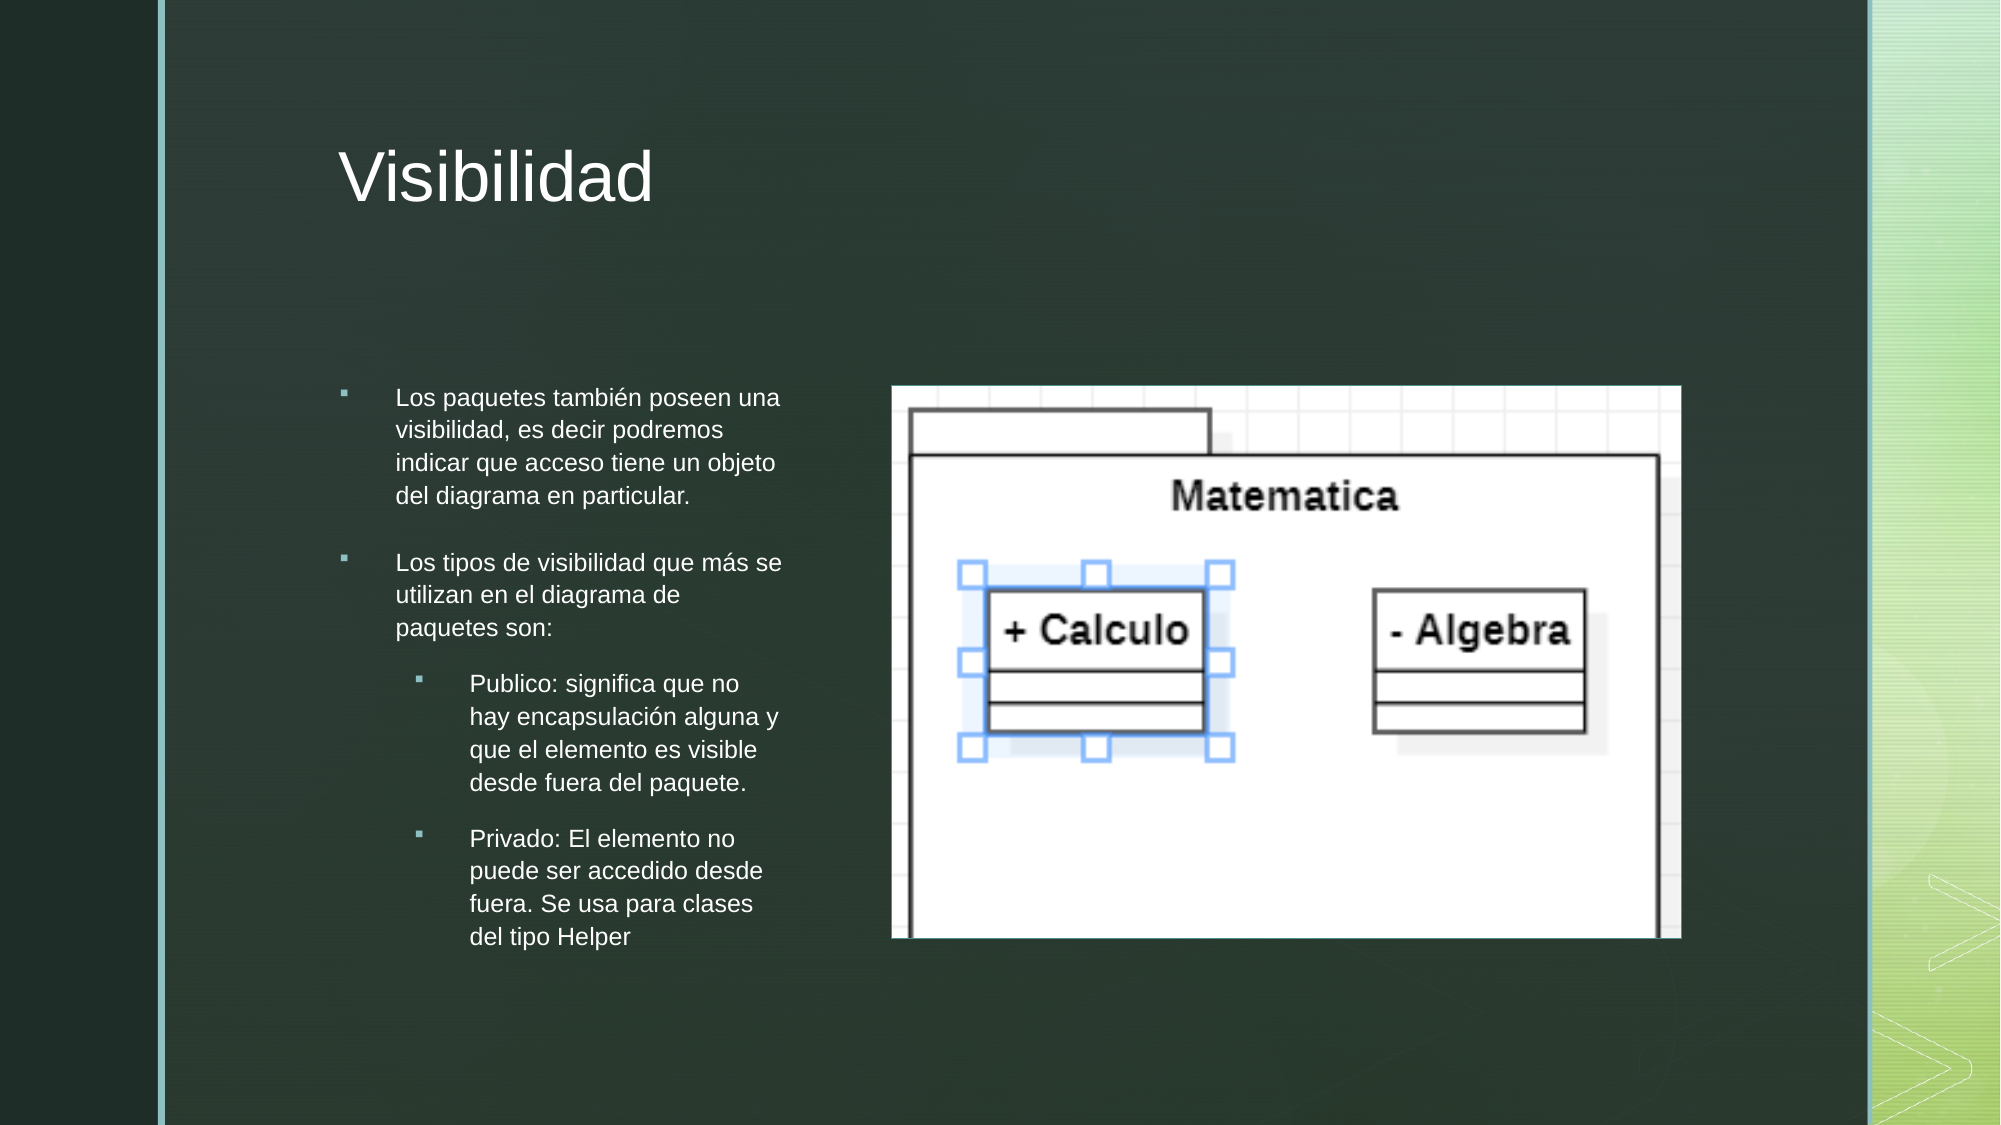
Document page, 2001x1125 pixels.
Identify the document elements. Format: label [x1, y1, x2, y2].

list [890, 385, 1682, 939]
picture [0, 0, 2001, 1125]
